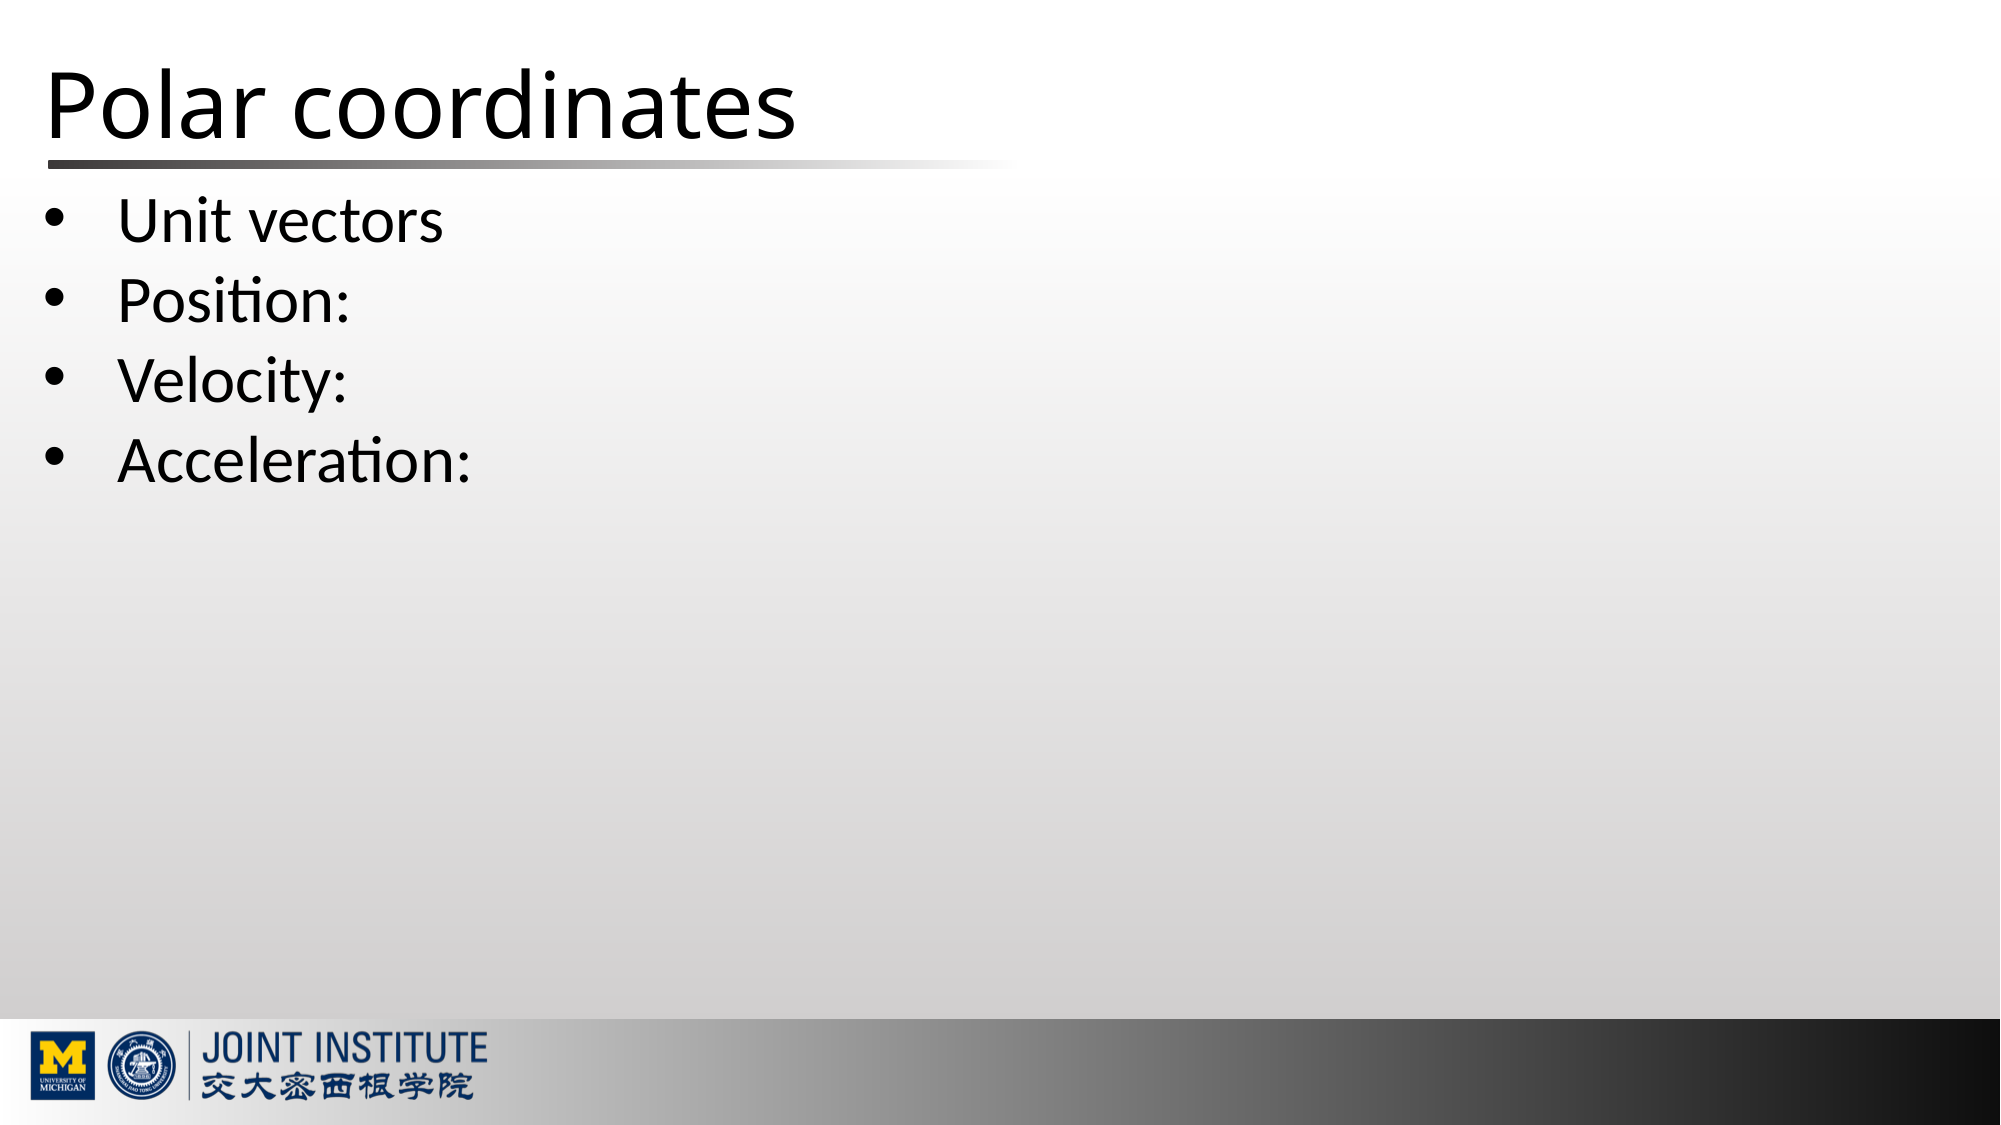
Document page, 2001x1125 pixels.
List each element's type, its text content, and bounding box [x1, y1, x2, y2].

title Polar coordinates [28, 0, 1754, 168]
text_box [47, 160, 1020, 168]
text_box [0, 168, 2000, 1020]
text_box [0, 1020, 2000, 1125]
text_box [28, 168, 1978, 265]
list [0, 990, 522, 1106]
